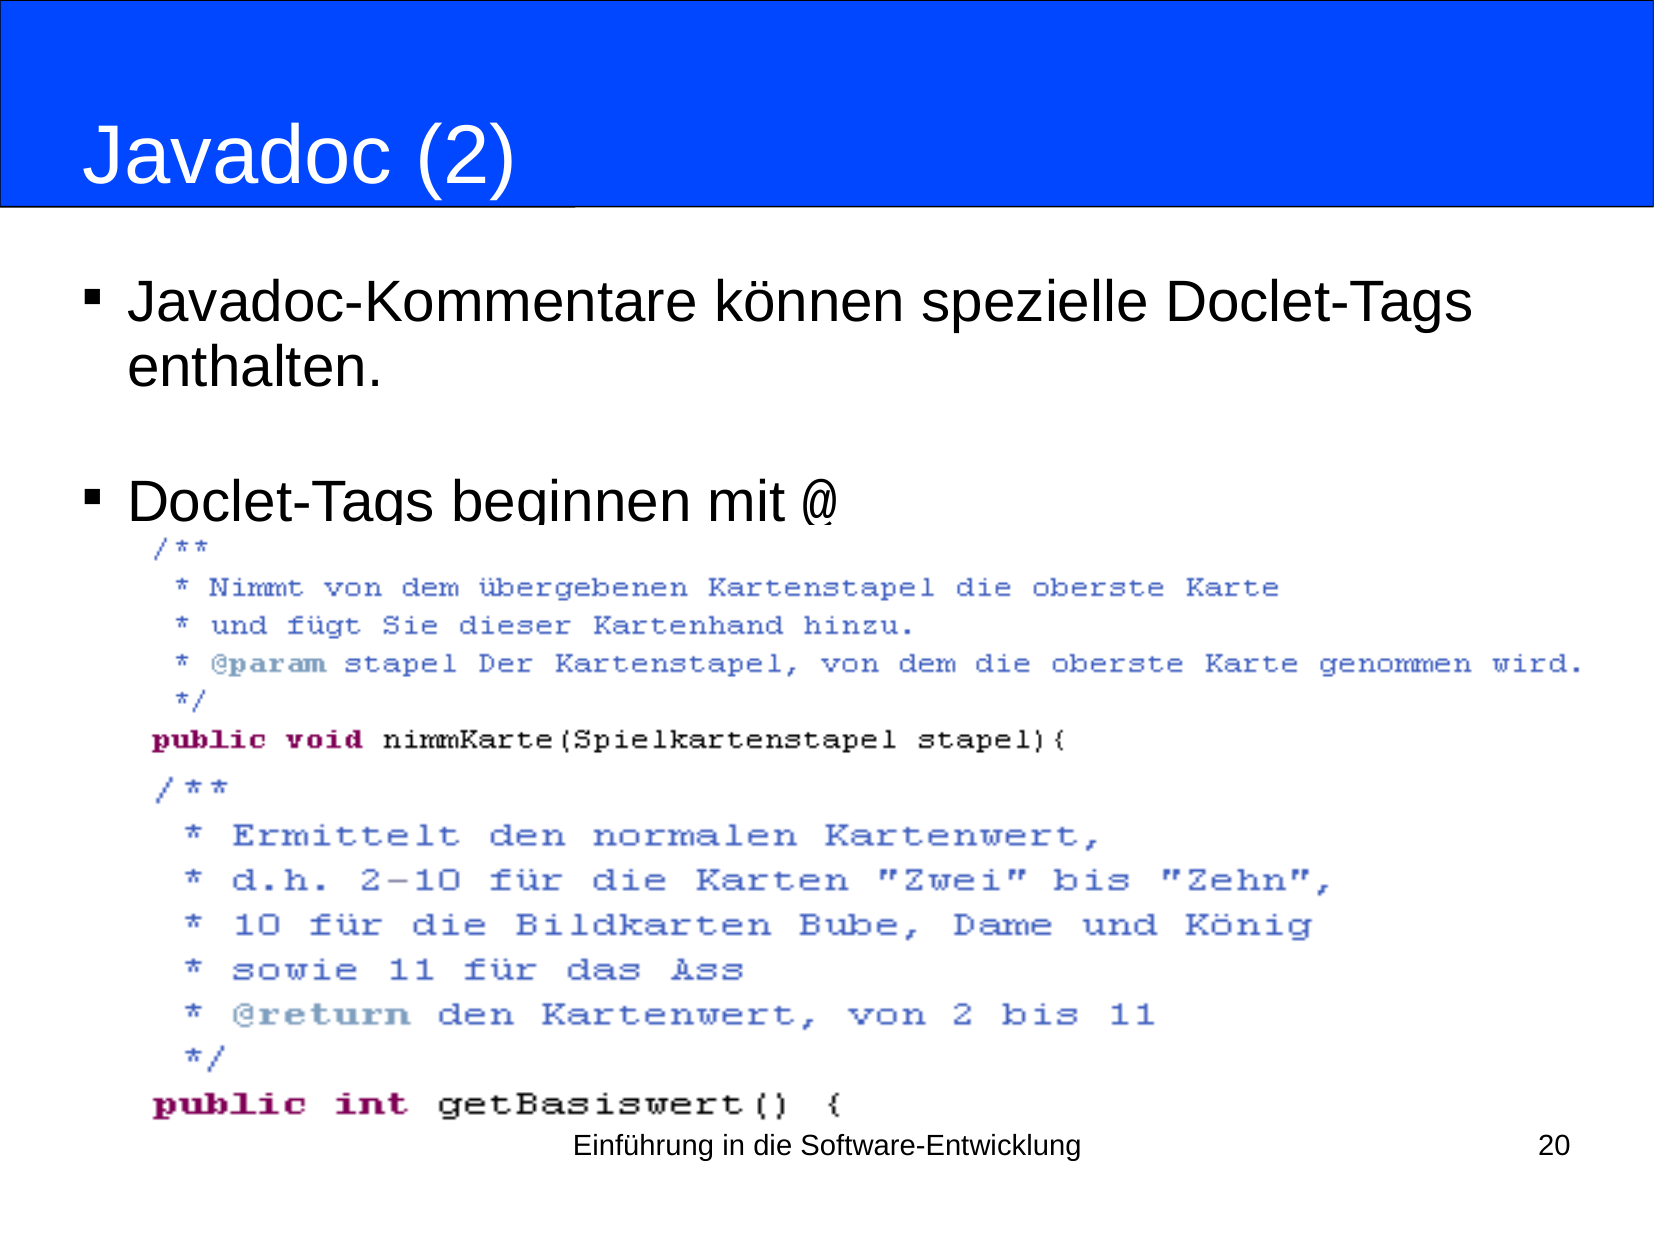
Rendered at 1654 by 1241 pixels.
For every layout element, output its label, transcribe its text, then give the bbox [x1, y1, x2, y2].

picture [135, 525, 1589, 1128]
slide_number 20 [1185, 1129, 1571, 1215]
title Javadoc (2) [82, 49, 1571, 257]
subtitle Javadoc-Kommentare können spezielle Doclet-Tags enthalten. Doclet-Tags beginnen mit @ [82, 265, 1572, 1085]
footer Einführung in die Software-Entwicklung [565, 1129, 1090, 1215]
text_box [0, 0, 1654, 207]
